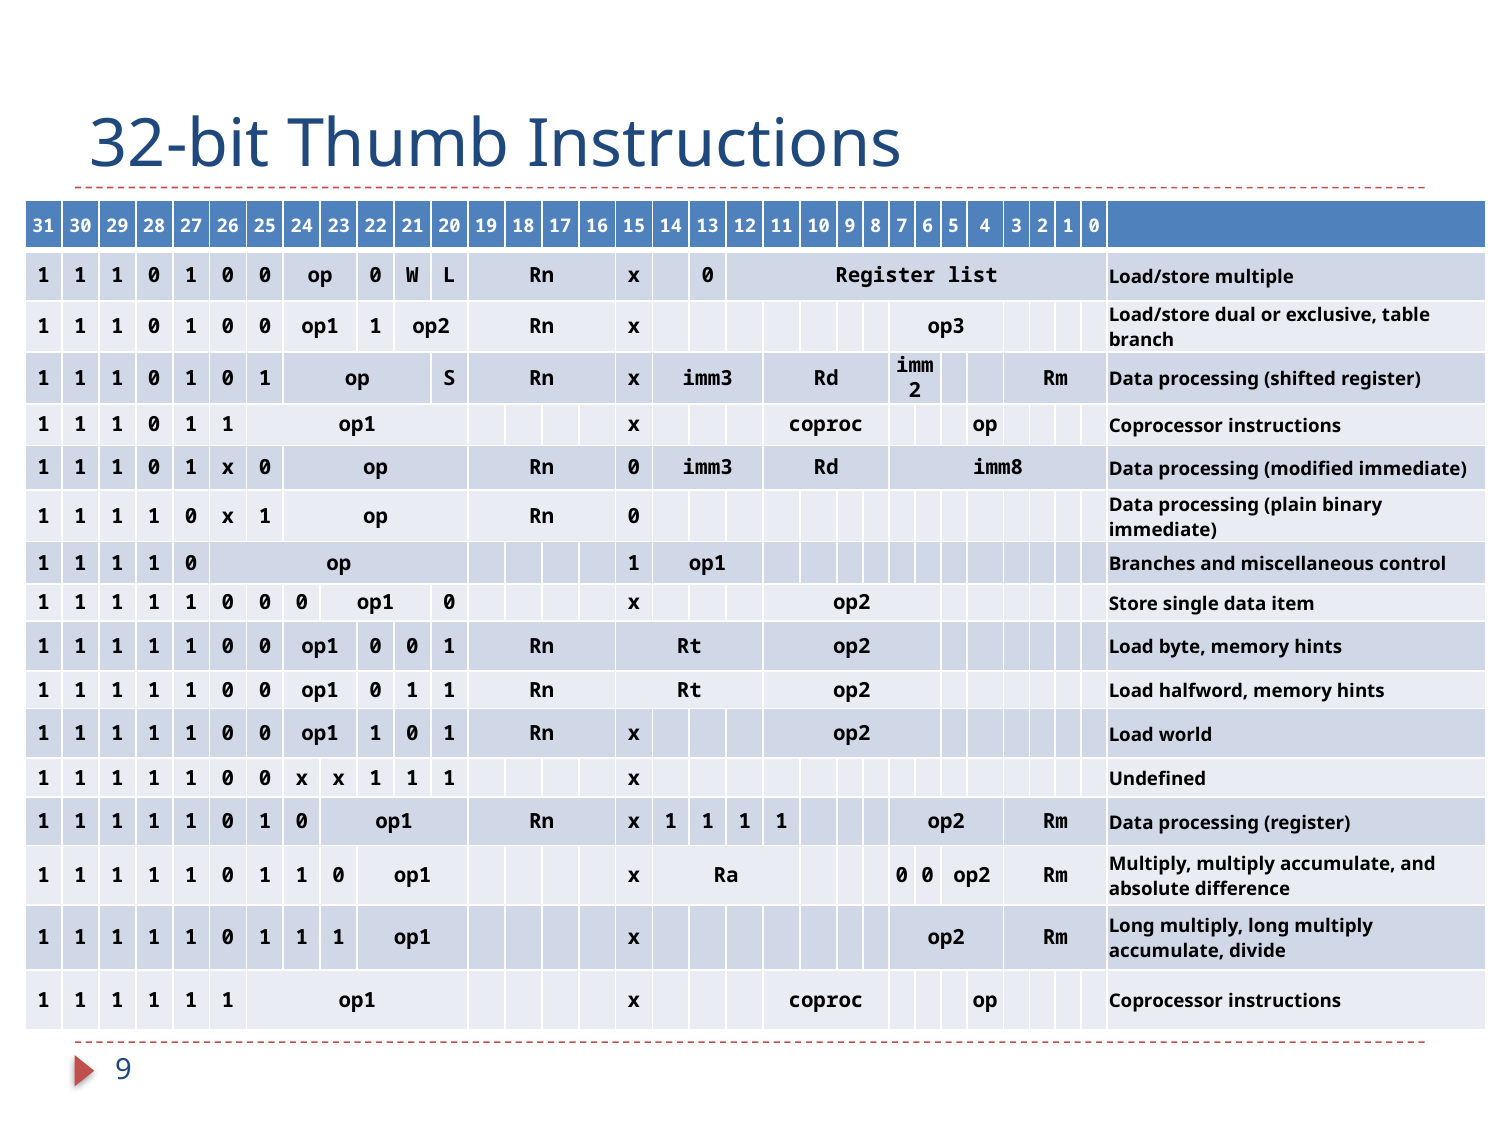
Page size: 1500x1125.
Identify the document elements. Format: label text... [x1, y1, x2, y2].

table_header 3 [1004, 201, 1029, 247]
table_cell 1 [100, 759, 135, 796]
table_cell [580, 542, 615, 583]
table_cell 1 [100, 906, 135, 969]
table_cell [690, 491, 725, 541]
table_cell Store single data item [1108, 585, 1485, 620]
table_cell 1 [26, 622, 61, 670]
table_cell op [284, 353, 430, 403]
table_cell op [968, 405, 1003, 445]
table_header 8 [864, 201, 888, 247]
table_cell 1 [63, 971, 98, 1029]
table_cell 1 [137, 542, 172, 583]
table_cell [1030, 542, 1054, 583]
table_cell Rm [1004, 906, 1106, 969]
table_cell op3 [890, 302, 1003, 351]
table_cell [653, 971, 688, 1029]
table_cell [890, 542, 914, 583]
table_cell [543, 405, 578, 445]
table_cell 1 [26, 542, 61, 583]
table_cell 0 [358, 672, 393, 708]
table_cell [838, 759, 862, 796]
table_cell [690, 971, 725, 1029]
table_cell [469, 906, 504, 969]
table_cell [838, 798, 862, 845]
table_cell x [616, 302, 652, 351]
table_cell imm3 [653, 446, 762, 489]
table_cell Register list [727, 253, 1106, 300]
table_cell x [616, 585, 652, 620]
table_cell 0 [210, 622, 246, 670]
table_cell [1030, 971, 1054, 1029]
table_cell 1 [63, 709, 98, 757]
table_cell [968, 491, 1003, 541]
table_header 6 [916, 201, 940, 247]
table_cell op2 [890, 798, 1003, 845]
table_cell [690, 759, 725, 796]
table_cell 1 [174, 353, 209, 403]
table_cell [864, 798, 888, 845]
table_cell coproc [764, 971, 888, 1029]
table_header 14 [653, 201, 688, 247]
table_cell [916, 405, 940, 445]
title 32-bit Thumb Instructions [75, 24, 1425, 188]
table_cell [1004, 542, 1029, 583]
table_cell [838, 302, 862, 351]
table_cell 1 [395, 759, 430, 796]
table_cell [580, 971, 615, 1029]
table_cell [506, 585, 541, 620]
table_cell [942, 491, 966, 541]
table_cell [690, 302, 725, 351]
table_cell Rt [616, 672, 762, 708]
table_cell 1 [174, 798, 209, 845]
table_header 4 [968, 201, 1003, 247]
table_cell 1 [26, 353, 61, 403]
table_cell 0 [247, 622, 282, 670]
table_cell 1 [137, 672, 172, 708]
table_cell op1 [653, 542, 762, 583]
table_cell 1 [26, 971, 61, 1029]
table_cell S [432, 353, 467, 403]
table_cell op [210, 542, 467, 583]
table_cell 0 [616, 446, 652, 489]
table_cell 0 [210, 709, 246, 757]
table_cell Data processing (shifted register) [1108, 353, 1485, 403]
table_cell [864, 491, 888, 541]
table_cell op1 [284, 672, 356, 708]
table_cell [942, 585, 966, 620]
table_cell 1 [63, 672, 98, 708]
table_cell 0 [210, 585, 246, 620]
table_header 23 [321, 201, 356, 247]
table_cell 0 [210, 253, 246, 300]
table_header 9 [838, 201, 862, 247]
table_cell 1 [100, 446, 135, 489]
table_cell 1 [100, 971, 135, 1029]
table_cell 1 [247, 846, 282, 904]
table_cell [1030, 709, 1054, 757]
table_cell op1 [284, 622, 356, 670]
table_cell [801, 798, 836, 845]
table_cell Rd [764, 446, 888, 489]
table_cell 1 [137, 971, 172, 1029]
table_cell [1030, 491, 1054, 541]
table_cell [469, 405, 504, 445]
table_cell 1 [26, 846, 61, 904]
table_cell 0 [395, 709, 430, 757]
table_cell [916, 971, 940, 1029]
table_cell 0 [137, 253, 172, 300]
table_cell 1 [100, 622, 135, 670]
table_cell 0 [137, 405, 172, 445]
table_cell [506, 405, 541, 445]
table_header 24 [284, 201, 319, 247]
table_cell 1 [26, 585, 61, 620]
table_cell [916, 759, 940, 796]
table_cell [543, 759, 578, 796]
table_cell 1 [100, 798, 135, 845]
table_cell [727, 906, 762, 969]
table_cell [942, 672, 966, 708]
table_cell Load world [1108, 709, 1485, 757]
table_cell 1 [100, 405, 135, 445]
table_cell 1 [174, 622, 209, 670]
table_cell 0 [358, 253, 393, 300]
table_cell 1 [100, 253, 135, 300]
table_cell [942, 353, 966, 403]
table_cell [690, 405, 725, 445]
table_header 7 [890, 201, 914, 247]
table_cell 1 [100, 709, 135, 757]
table_cell [764, 759, 799, 796]
table_cell [801, 906, 836, 969]
table_cell [727, 709, 762, 757]
table_header 21 [395, 201, 430, 247]
table_cell [801, 759, 836, 796]
table_cell 0 [395, 622, 430, 670]
table_cell [890, 759, 914, 796]
table_header 19 [469, 201, 504, 247]
table_cell Coprocessor instructions [1108, 405, 1485, 445]
table_cell 0 [321, 846, 356, 904]
table_cell op1 [247, 971, 467, 1029]
table_cell [838, 542, 862, 583]
table_cell [543, 971, 578, 1029]
table_cell Data processing (register) [1108, 798, 1485, 845]
table_cell op2 [764, 622, 940, 670]
table_cell [1056, 971, 1080, 1029]
table_cell [653, 491, 688, 541]
table_cell [916, 542, 940, 583]
table_cell op1 [247, 405, 467, 445]
table_cell 1 [26, 446, 61, 489]
table_cell 1 [100, 353, 135, 403]
table_cell [890, 405, 914, 445]
table_cell 0 [174, 542, 209, 583]
table_cell [801, 542, 836, 583]
table_header 2 [1030, 201, 1054, 247]
table_cell 1 [284, 846, 319, 904]
table_cell [1004, 405, 1029, 445]
table_cell 1 [432, 759, 467, 796]
table_cell op2 [942, 846, 1003, 904]
table_cell 1 [100, 846, 135, 904]
table_cell [916, 491, 940, 541]
table_cell 0 [890, 846, 914, 904]
table_cell 1 [63, 542, 98, 583]
table_cell 1 [63, 491, 98, 541]
table_cell [1056, 672, 1080, 708]
table_cell 1 [247, 798, 282, 845]
table_cell [1082, 405, 1106, 445]
table_cell [727, 971, 762, 1029]
table_cell [1030, 672, 1054, 708]
table_cell 1 [247, 906, 282, 969]
table_cell [727, 491, 762, 541]
table_cell [1004, 491, 1029, 541]
table_cell [727, 302, 762, 351]
table_cell Rn [469, 709, 615, 757]
table_cell [1004, 672, 1029, 708]
table_cell 1 [174, 709, 209, 757]
table_cell Rn [469, 446, 615, 489]
table_cell 1 [174, 446, 209, 489]
table_cell [864, 302, 888, 351]
table_header 13 [690, 201, 725, 247]
table_cell [653, 253, 688, 300]
table_cell Rn [469, 491, 615, 541]
table_cell 1 [137, 798, 172, 845]
table_cell [469, 585, 504, 620]
table_cell op [284, 491, 467, 541]
table_cell [968, 622, 1003, 670]
table_cell Rd [764, 353, 888, 403]
table_cell [838, 906, 862, 969]
table_header [1108, 201, 1485, 247]
table_header 31 [26, 201, 61, 247]
table_cell [968, 585, 1003, 620]
table_cell x [210, 446, 246, 489]
table_cell Load halfword, memory hints [1108, 672, 1485, 708]
table_cell 1 [690, 798, 725, 845]
table_cell [690, 906, 725, 969]
table_cell [1004, 585, 1029, 620]
table_cell 0 [284, 798, 319, 845]
table_cell [580, 405, 615, 445]
table_cell Rn [469, 353, 615, 403]
table_cell [942, 709, 966, 757]
table_cell 1 [432, 622, 467, 670]
table_cell 1 [432, 672, 467, 708]
table_cell 0 [616, 491, 652, 541]
table_cell Rt [616, 622, 762, 670]
table_cell [968, 759, 1003, 796]
table_cell 1 [26, 253, 61, 300]
table_cell x [616, 906, 652, 969]
table_cell [942, 405, 966, 445]
table_cell 1 [26, 709, 61, 757]
table_cell imm2 [890, 353, 940, 403]
table_cell 0 [210, 906, 246, 969]
table_cell [653, 759, 688, 796]
table_cell [506, 906, 541, 969]
table_cell [801, 491, 836, 541]
table_cell 0 [174, 491, 209, 541]
table_cell [580, 906, 615, 969]
table_cell Rm [1004, 353, 1106, 403]
table_cell 1 [764, 798, 799, 845]
table_header 0 [1082, 201, 1106, 247]
table_cell 1 [137, 759, 172, 796]
table_header 22 [358, 201, 393, 247]
table_cell [1082, 302, 1106, 351]
table_cell [580, 759, 615, 796]
table_cell [1056, 585, 1080, 620]
table_cell [1056, 709, 1080, 757]
table_cell [1030, 759, 1054, 796]
table_cell [653, 405, 688, 445]
table_cell Rn [469, 672, 615, 708]
table_cell x [616, 353, 652, 403]
table_cell [506, 759, 541, 796]
table_cell 1 [63, 798, 98, 845]
table_cell [469, 759, 504, 796]
table_header 25 [247, 201, 282, 247]
table_cell 1 [174, 302, 209, 351]
table_cell x [321, 759, 356, 796]
table_cell Rn [469, 798, 615, 845]
table_header 27 [174, 201, 209, 247]
table_cell 0 [247, 302, 282, 351]
table_cell 1 [174, 405, 209, 445]
table_cell [1082, 759, 1106, 796]
table_cell [506, 846, 541, 904]
table_cell [1082, 585, 1106, 620]
table_cell 0 [247, 253, 282, 300]
table_cell 1 [100, 491, 135, 541]
table_header 30 [63, 201, 98, 247]
table_cell 1 [210, 405, 246, 445]
table_cell [1082, 622, 1106, 670]
table_cell [1004, 971, 1029, 1029]
table_cell [506, 542, 541, 583]
table_cell 1 [63, 906, 98, 969]
table_cell 1 [174, 846, 209, 904]
table_cell 1 [26, 759, 61, 796]
table_cell Rn [469, 302, 615, 351]
table_cell [942, 759, 966, 796]
table_cell [1082, 672, 1106, 708]
table_cell x [616, 709, 652, 757]
table_cell 1 [137, 622, 172, 670]
table_cell op1 [284, 302, 356, 351]
table_cell imm3 [653, 353, 762, 403]
table_cell 1 [174, 759, 209, 796]
table_cell Data processing (plain binary immediate) [1108, 491, 1485, 541]
table_cell 0 [247, 672, 282, 708]
table_cell [653, 585, 688, 620]
table_header 11 [764, 201, 799, 247]
table_cell x [616, 253, 652, 300]
table_cell 0 [210, 798, 246, 845]
table_cell [543, 906, 578, 969]
table_cell 1 [100, 542, 135, 583]
table_cell [1056, 405, 1080, 445]
table_cell 1 [137, 585, 172, 620]
table_cell op2 [890, 906, 1003, 969]
table_cell 1 [63, 759, 98, 796]
table_cell 0 [137, 353, 172, 403]
table_cell [727, 405, 762, 445]
table_cell Multiply, multiply accumulate, and absolute difference [1108, 846, 1485, 904]
table_cell 1 [63, 846, 98, 904]
table_cell [1004, 709, 1029, 757]
table_cell 1 [432, 709, 467, 757]
table_cell 1 [174, 585, 209, 620]
table_cell x [284, 759, 319, 796]
table_cell Data processing (modified immediate) [1108, 446, 1485, 489]
table_cell 1 [174, 906, 209, 969]
table_cell [864, 846, 888, 904]
table_cell Branches and miscellaneous control [1108, 542, 1485, 583]
table_cell [580, 585, 615, 620]
table_cell 1 [63, 405, 98, 445]
table_cell coproc [764, 405, 888, 445]
table_cell 1 [358, 302, 393, 351]
table_cell [1082, 542, 1106, 583]
table_cell 1 [174, 672, 209, 708]
table_cell [1004, 622, 1029, 670]
table_cell [543, 542, 578, 583]
table_header 10 [801, 201, 836, 247]
table_cell [864, 906, 888, 969]
slide_number 9 [100, 1042, 426, 1103]
table_cell 1 [174, 253, 209, 300]
table_cell Rn [469, 253, 615, 300]
table_cell [968, 709, 1003, 757]
table_cell [1056, 759, 1080, 796]
table_cell 1 [727, 798, 762, 845]
table_cell [727, 585, 762, 620]
table_cell [1004, 759, 1029, 796]
table_cell 1 [247, 353, 282, 403]
table_cell 1 [100, 672, 135, 708]
table_cell x [616, 405, 652, 445]
table_cell [1030, 622, 1054, 670]
table_cell [543, 585, 578, 620]
table_cell 1 [284, 906, 319, 969]
table_cell op1 [321, 585, 430, 620]
table_header 20 [432, 201, 467, 247]
table_cell 0 [137, 302, 172, 351]
table_cell 1 [63, 622, 98, 670]
table_cell x [616, 971, 652, 1029]
table_cell Load/store multiple [1108, 253, 1485, 300]
table_cell 1 [63, 446, 98, 489]
table_header 18 [506, 201, 541, 247]
table_cell Load/store dual or exclusive, table branch [1108, 302, 1485, 351]
table_cell [1056, 622, 1080, 670]
table_cell [1056, 302, 1080, 351]
table_header 26 [210, 201, 246, 247]
table_cell 1 [210, 971, 246, 1029]
table_cell 1 [137, 709, 172, 757]
table_cell 0 [247, 759, 282, 796]
table_cell 1 [63, 585, 98, 620]
table_cell [690, 585, 725, 620]
table_cell Rm [1004, 798, 1106, 845]
table_cell 1 [26, 405, 61, 445]
table_cell 0 [137, 446, 172, 489]
table_cell 0 [247, 446, 282, 489]
table_cell 1 [174, 971, 209, 1029]
table_cell 0 [432, 585, 467, 620]
table_header 29 [100, 201, 135, 247]
table_cell [1082, 971, 1106, 1029]
table_cell op [968, 971, 1003, 1029]
table_cell [469, 846, 504, 904]
table_cell W [395, 253, 430, 300]
table_header 15 [616, 201, 652, 247]
table_cell 1 [100, 585, 135, 620]
table_cell [580, 846, 615, 904]
table_header 12 [727, 201, 762, 247]
table_cell 1 [63, 353, 98, 403]
table_cell 0 [210, 353, 246, 403]
table_cell op2 [764, 672, 940, 708]
table_cell x [616, 798, 652, 845]
table_cell 1 [26, 302, 61, 351]
table_cell [727, 759, 762, 796]
table_cell 0 [690, 253, 725, 300]
table_cell [968, 542, 1003, 583]
table_cell op1 [358, 846, 467, 904]
table_header 16 [580, 201, 615, 247]
table_cell Coprocessor instructions [1108, 971, 1485, 1029]
table_header 28 [137, 201, 172, 247]
table_cell 1 [26, 491, 61, 541]
table_cell Load byte, memory hints [1108, 622, 1485, 670]
table_cell [764, 542, 799, 583]
table_cell 1 [63, 302, 98, 351]
table_cell 0 [210, 759, 246, 796]
table_cell 0 [358, 622, 393, 670]
table_cell 1 [247, 491, 282, 541]
table_cell [653, 709, 688, 757]
table_cell [1056, 491, 1080, 541]
table_cell op [284, 253, 356, 300]
table_cell [1082, 491, 1106, 541]
table_cell [543, 846, 578, 904]
table_cell 1 [616, 542, 652, 583]
table_cell [469, 971, 504, 1029]
table_cell 0 [210, 672, 246, 708]
table_cell 1 [137, 846, 172, 904]
table_cell [838, 846, 862, 904]
table_cell 1 [26, 672, 61, 708]
table_cell [968, 672, 1003, 708]
table_cell [864, 542, 888, 583]
table_cell [1056, 542, 1080, 583]
table_cell [469, 542, 504, 583]
table_cell 1 [653, 798, 688, 845]
table_cell [1082, 709, 1106, 757]
table_cell 1 [63, 253, 98, 300]
table_cell Undefined [1108, 759, 1485, 796]
table_cell [942, 542, 966, 583]
table_cell [764, 906, 799, 969]
table_cell [890, 491, 914, 541]
table_cell 1 [137, 491, 172, 541]
table_cell [1030, 302, 1054, 351]
table_cell [653, 302, 688, 351]
table_header 17 [543, 201, 578, 247]
table_cell op2 [764, 709, 940, 757]
table_cell 0 [284, 585, 319, 620]
table_cell op2 [395, 302, 467, 351]
table_header 5 [942, 201, 966, 247]
table_cell 1 [358, 709, 393, 757]
table_cell 0 [247, 585, 282, 620]
table_cell [764, 491, 799, 541]
table_cell 0 [210, 846, 246, 904]
table_header 1 [1056, 201, 1080, 247]
table_cell 0 [916, 846, 940, 904]
table_cell 0 [210, 302, 246, 351]
table_cell Ra [653, 846, 799, 904]
table_cell [1004, 302, 1029, 351]
table_cell 1 [358, 759, 393, 796]
table_cell x [616, 759, 652, 796]
table_cell L [432, 253, 467, 300]
table_cell [1030, 405, 1054, 445]
table_cell op1 [321, 798, 467, 845]
table_cell [653, 906, 688, 969]
table_cell x [616, 846, 652, 904]
table_cell imm8 [890, 446, 1106, 489]
table_cell op1 [284, 709, 356, 757]
table_cell [968, 353, 1003, 403]
table_cell op1 [358, 906, 467, 969]
table_cell Rn [469, 622, 615, 670]
table_cell [864, 759, 888, 796]
table_cell 1 [100, 302, 135, 351]
table_cell Rm [1004, 846, 1106, 904]
table_cell 0 [247, 709, 282, 757]
table_cell [890, 971, 914, 1029]
table_cell [838, 491, 862, 541]
table_cell 1 [26, 798, 61, 845]
table_cell 1 [137, 906, 172, 969]
table_cell x [210, 491, 246, 541]
table_cell [801, 302, 836, 351]
table_cell [942, 622, 966, 670]
table_cell Long multiply, long multiply accumulate, divide [1108, 906, 1485, 969]
table_cell [506, 971, 541, 1029]
table_cell [1030, 585, 1054, 620]
table_cell 1 [395, 672, 430, 708]
table_cell 1 [321, 906, 356, 969]
table_cell [690, 709, 725, 757]
table_cell [942, 971, 966, 1029]
table_cell op2 [764, 585, 940, 620]
table_cell [801, 846, 836, 904]
table_cell 1 [26, 906, 61, 969]
table_cell [764, 302, 799, 351]
table_cell op [284, 446, 467, 489]
